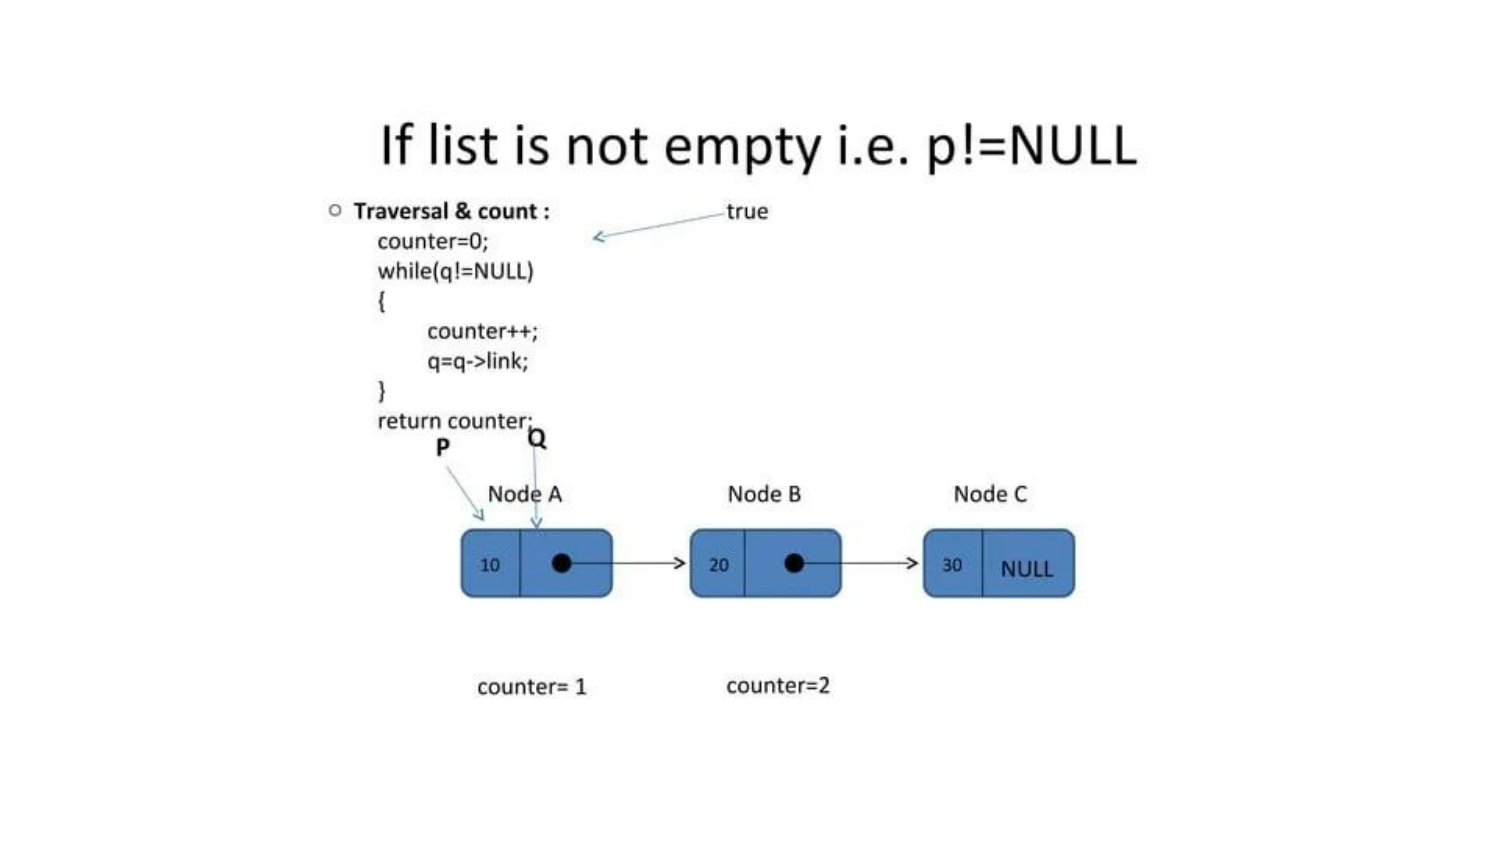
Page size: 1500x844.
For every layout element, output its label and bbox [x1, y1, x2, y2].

picture [259, 48, 1258, 796]
